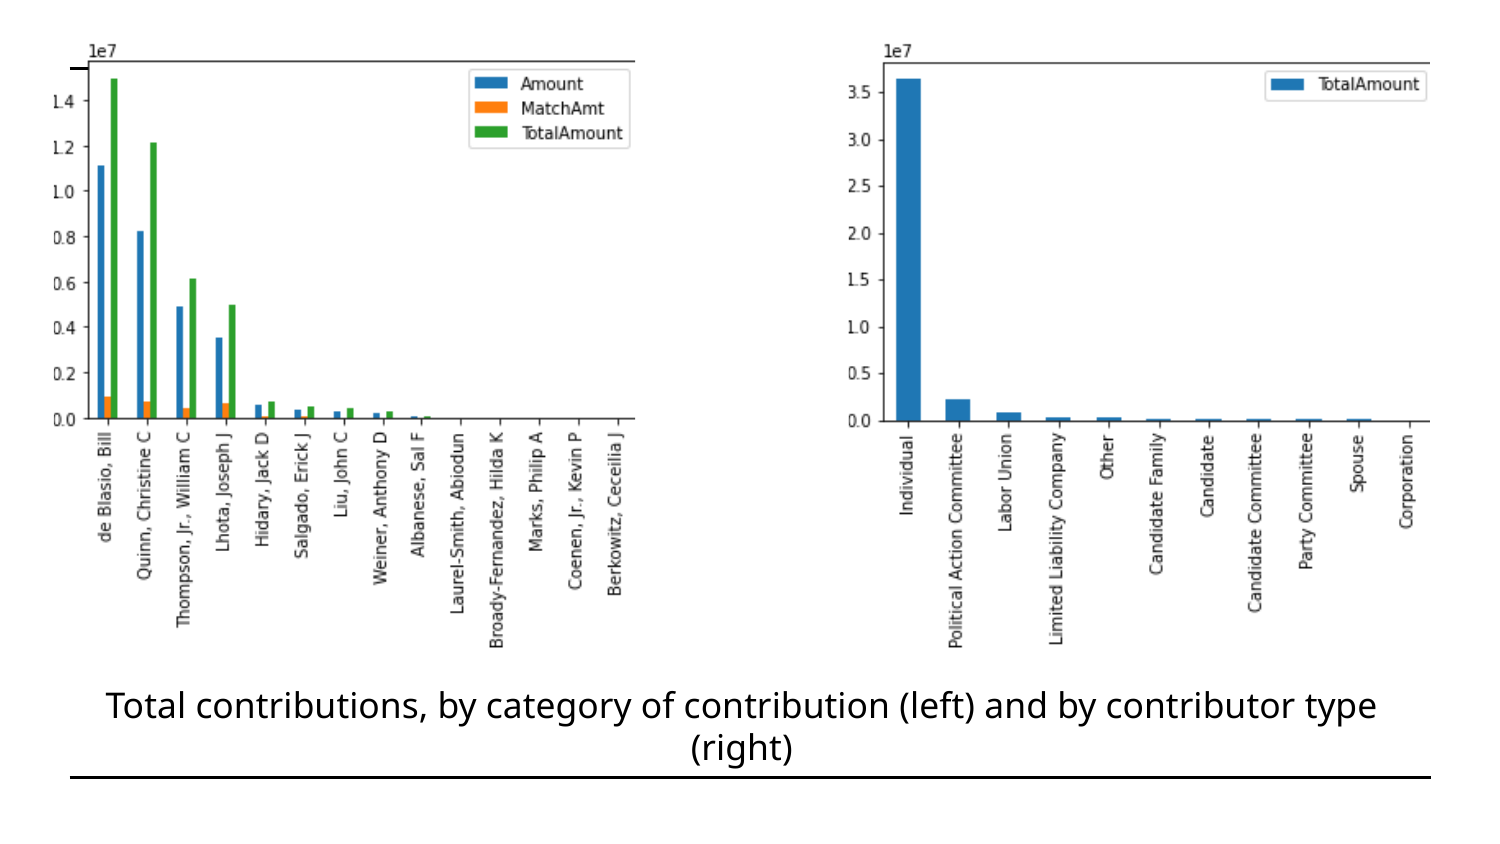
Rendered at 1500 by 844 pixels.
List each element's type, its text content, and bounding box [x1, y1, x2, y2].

list Total contributions, by category of contribution (left) and by contributor type (right) [53, 693, 1430, 758]
picture [53, 33, 636, 651]
picture [848, 33, 1431, 651]
